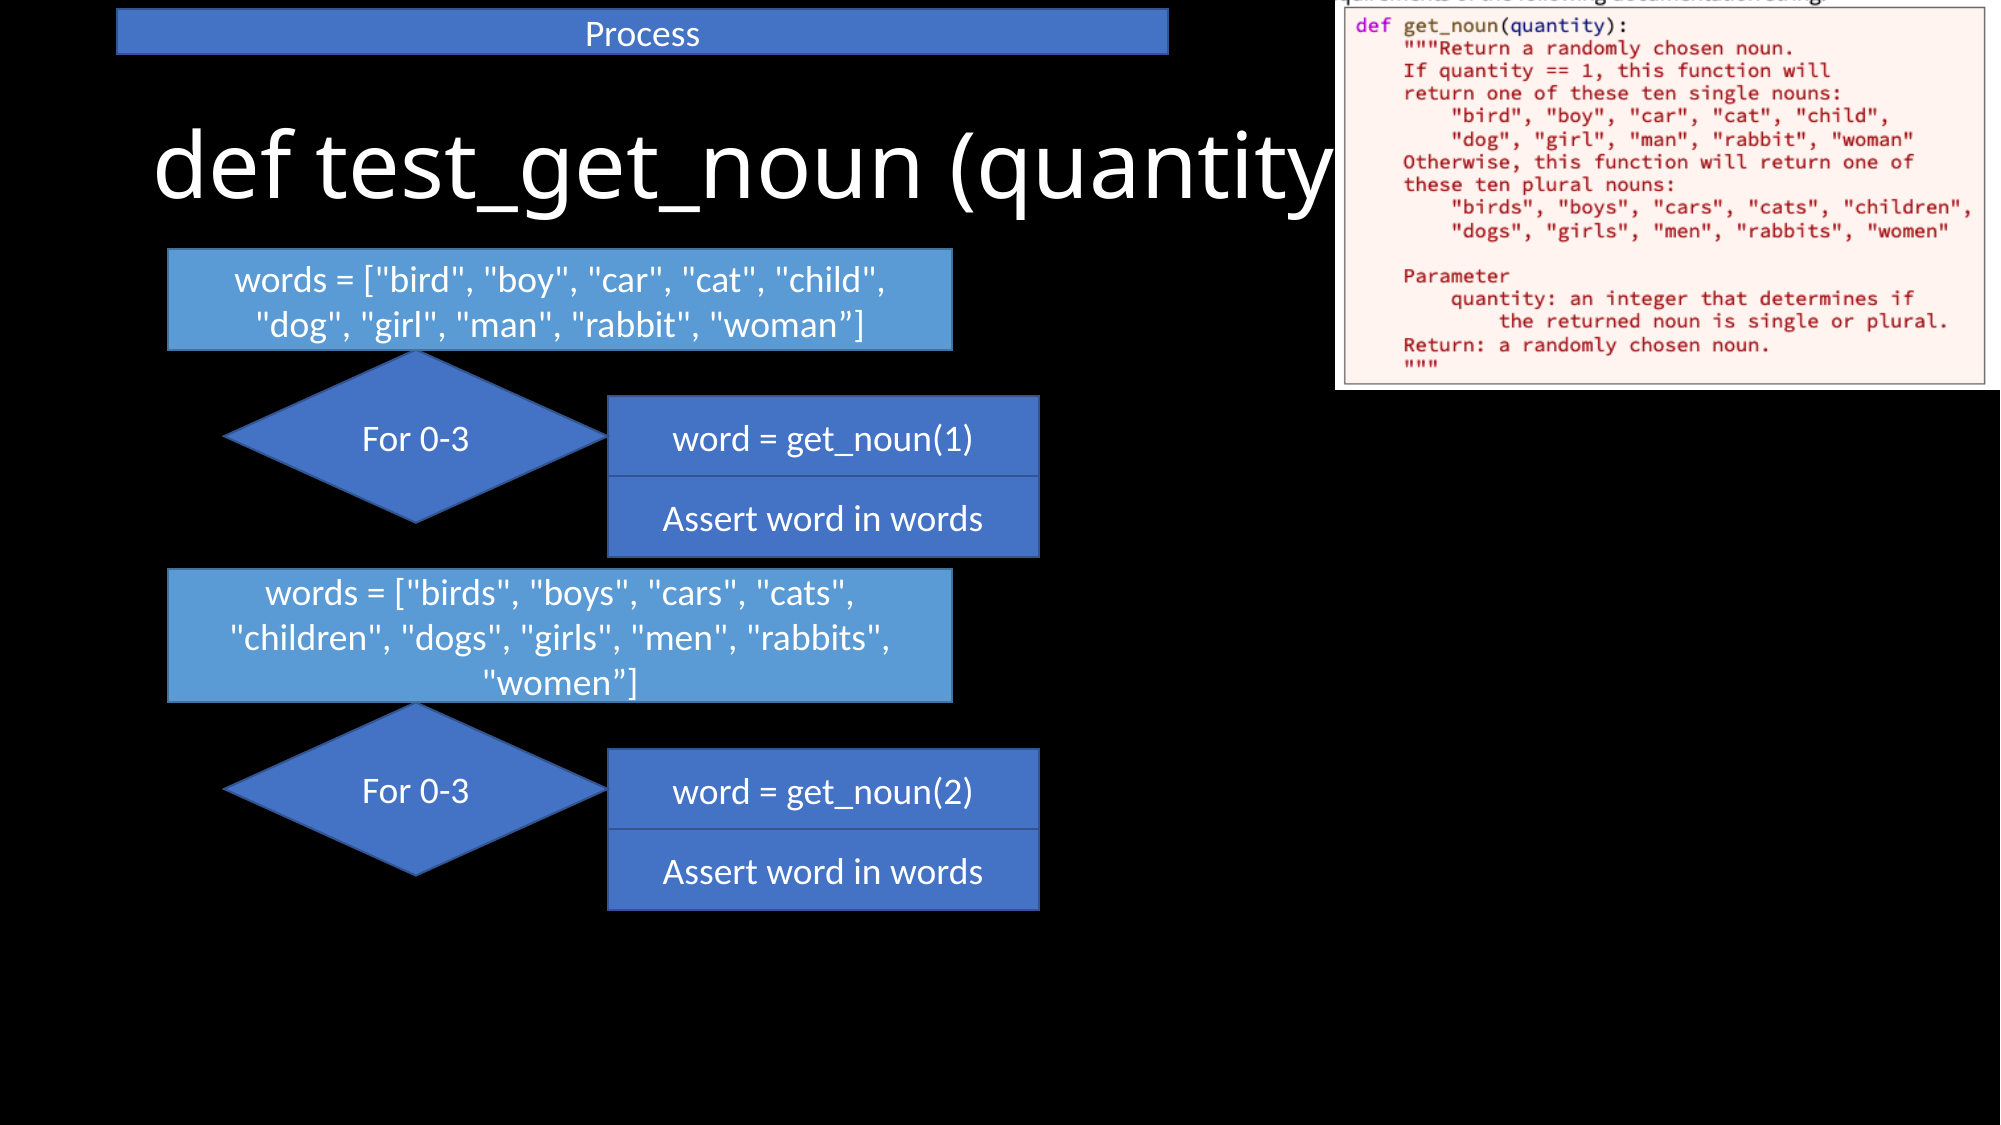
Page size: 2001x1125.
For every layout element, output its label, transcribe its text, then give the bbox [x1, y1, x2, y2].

text_box Assert word in words [607, 475, 1040, 558]
text_box words = ["bird", "boy", "car", "cat", "child", "dog", "girl", "man", "rabbit", "woman”] [167, 248, 953, 351]
text_box words = ["birds", "boys", "cars", "cats", "children", "dogs", "girls", "men", "rabbits", "women”] [167, 568, 953, 703]
title def test_get_noun (quantity): [137, 59, 1335, 278]
text_box Assert word in words [607, 828, 1040, 911]
picture [1335, 0, 2000, 390]
text_box For 0-3 [221, 703, 611, 877]
text_box Process [116, 8, 1169, 55]
text_box word = get_noun(1) [607, 395, 1040, 475]
text_box word = get_noun(2) [607, 748, 1040, 828]
text_box For 0-3 [221, 351, 611, 524]
